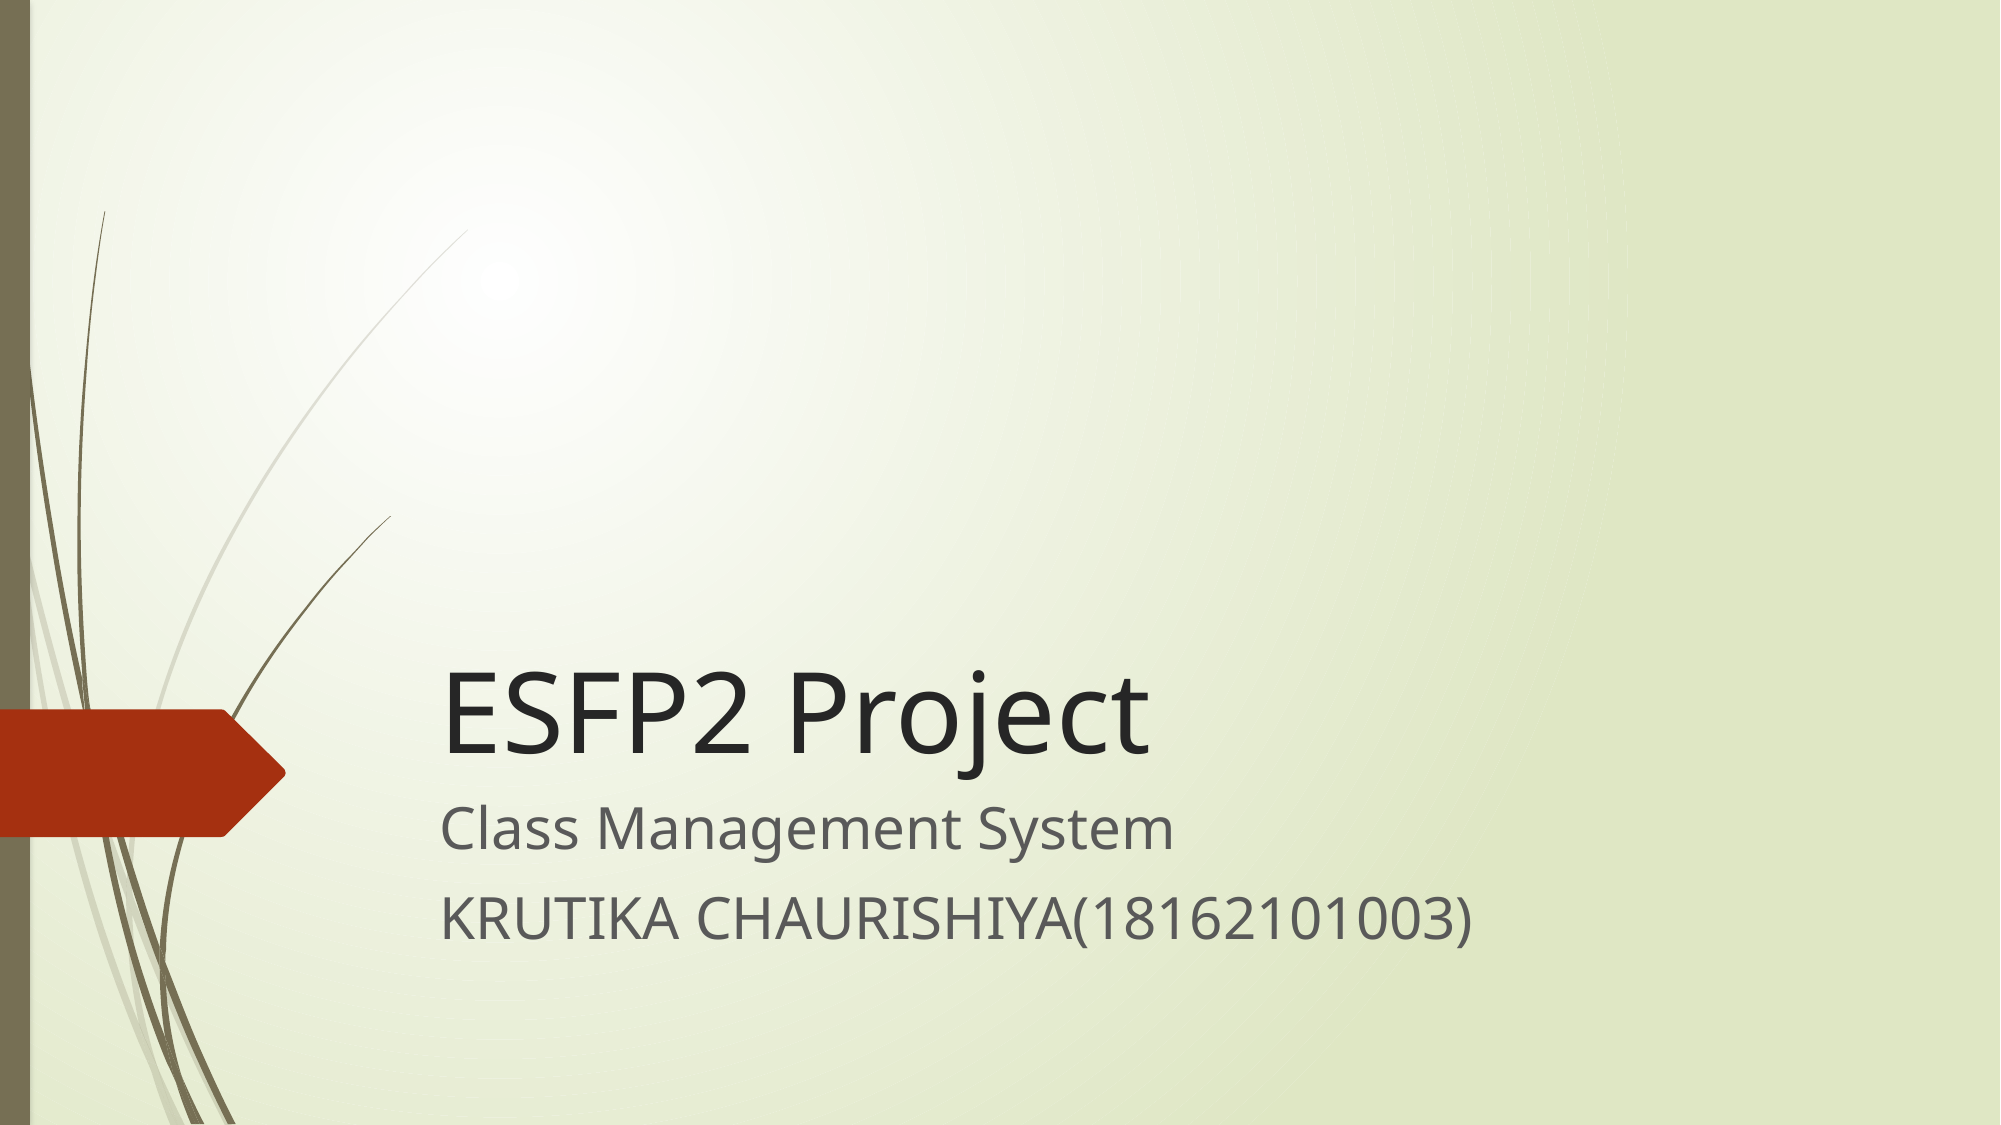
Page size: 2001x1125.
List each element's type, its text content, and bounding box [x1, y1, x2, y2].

title ESFP2 Project [424, 412, 1888, 783]
subtitle Class Management System KRUTIKA CHAURISHIYA(18162101003) [424, 783, 1888, 969]
